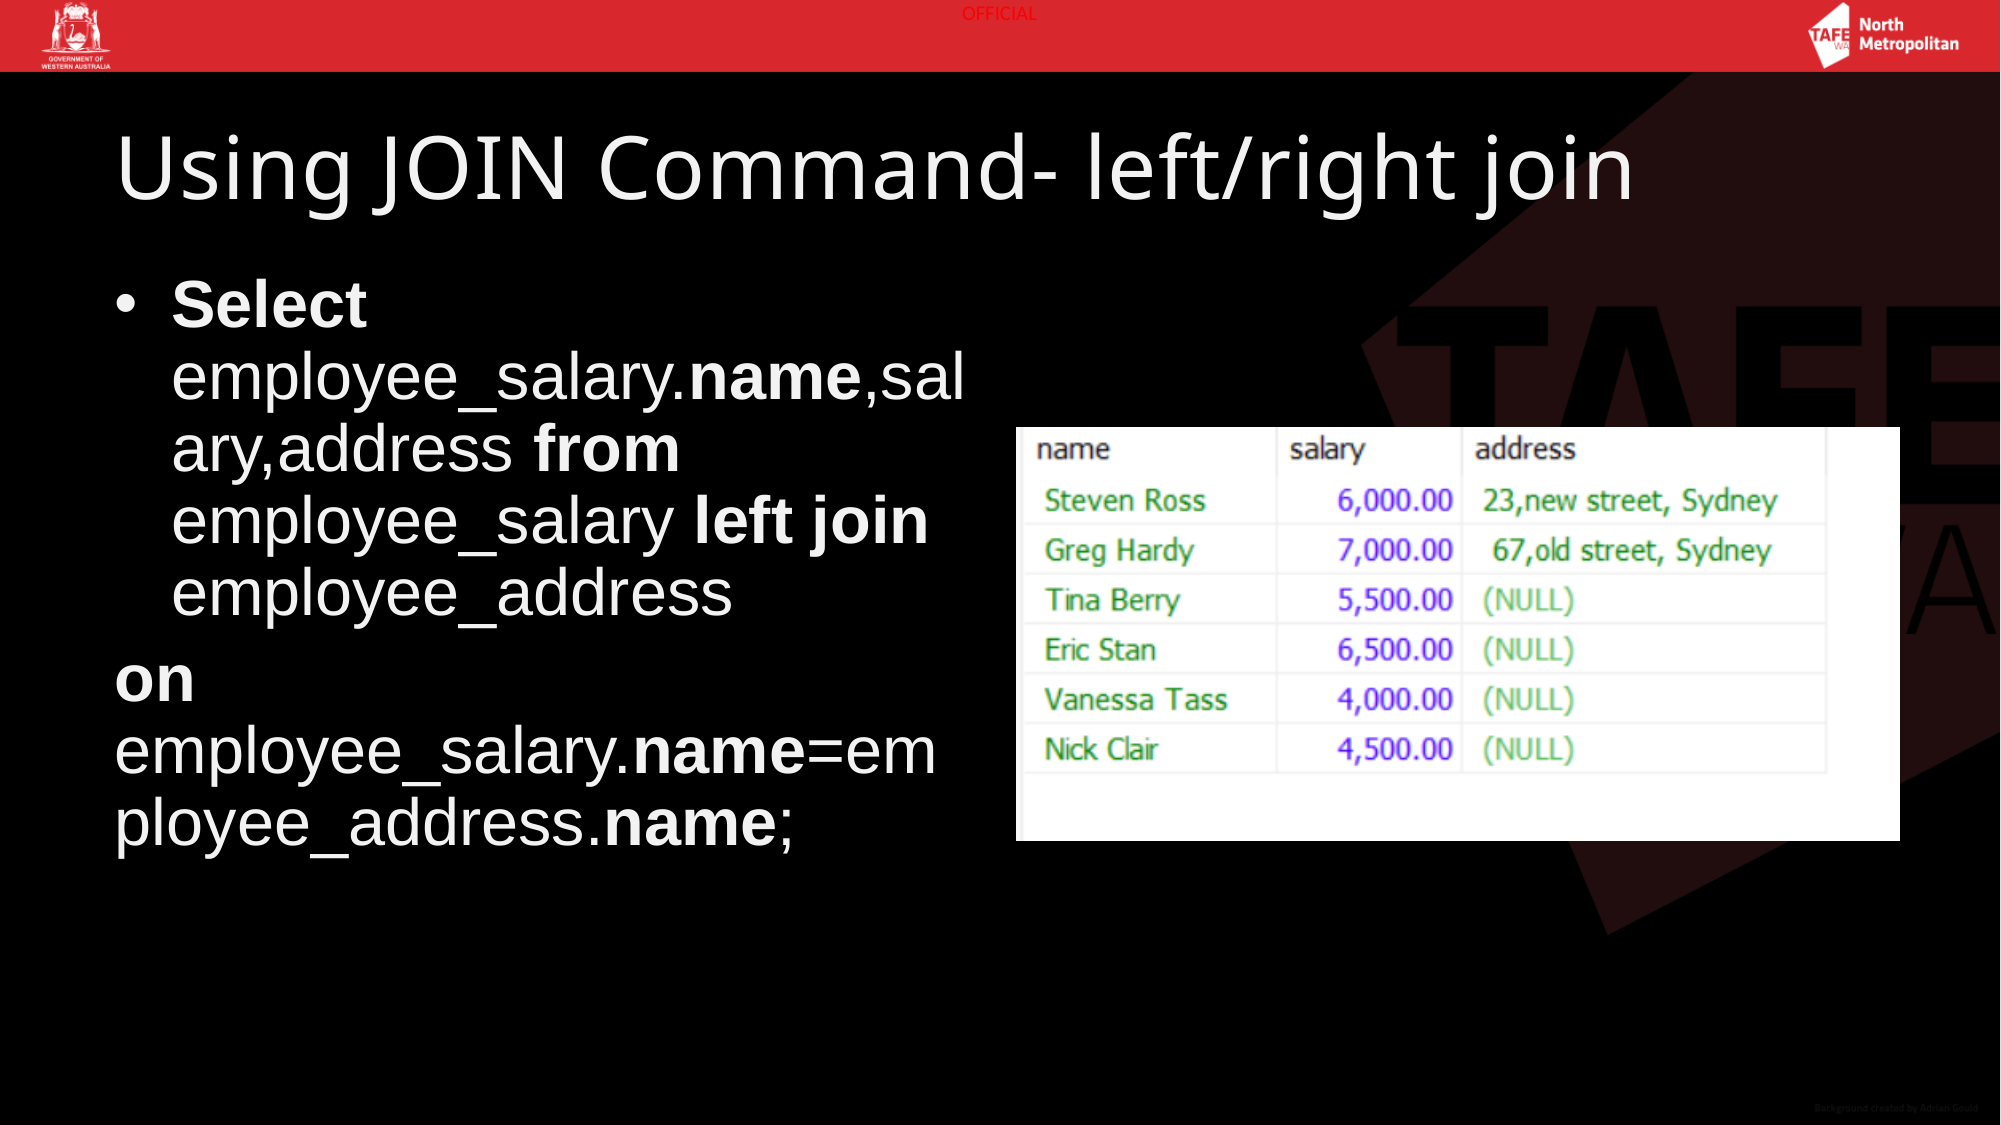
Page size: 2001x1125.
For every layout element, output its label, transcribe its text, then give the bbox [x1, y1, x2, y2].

title Using JOIN Command- left/right join [99, 82, 1900, 247]
picture [0, 0, 2001, 1125]
list Select employee_salary.name,salary,address from employee_salary left join employee_address on employee_salary.name=employee_address.name; [99, 262, 984, 1005]
